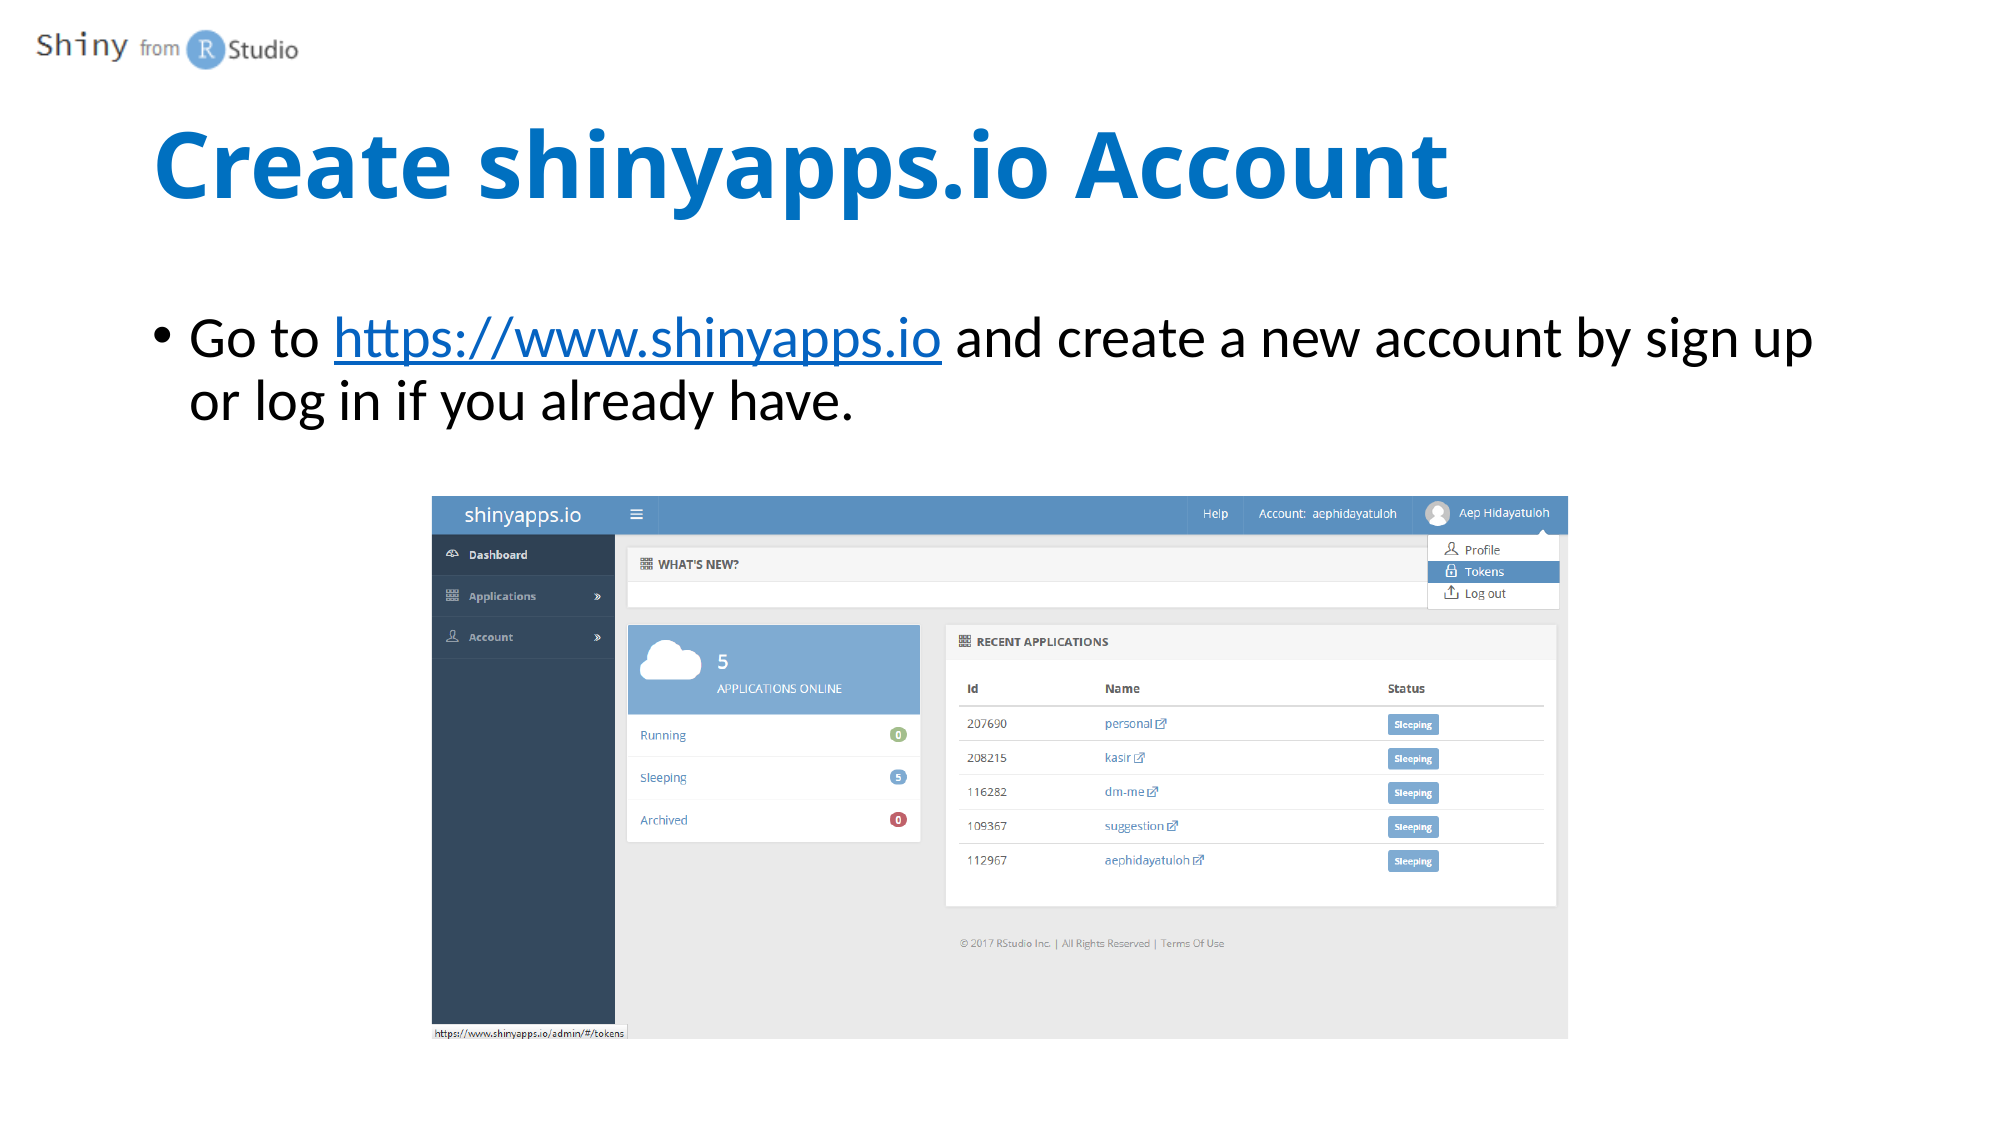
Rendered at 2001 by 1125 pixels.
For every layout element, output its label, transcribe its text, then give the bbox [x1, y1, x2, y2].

title Create shinyapps.io Account [137, 59, 1863, 278]
picture [431, 496, 1569, 1039]
picture [22, 13, 313, 85]
list Go to https://www.shinyapps.io and create a new account by sign up or log in if you already have. [137, 299, 1863, 1014]
